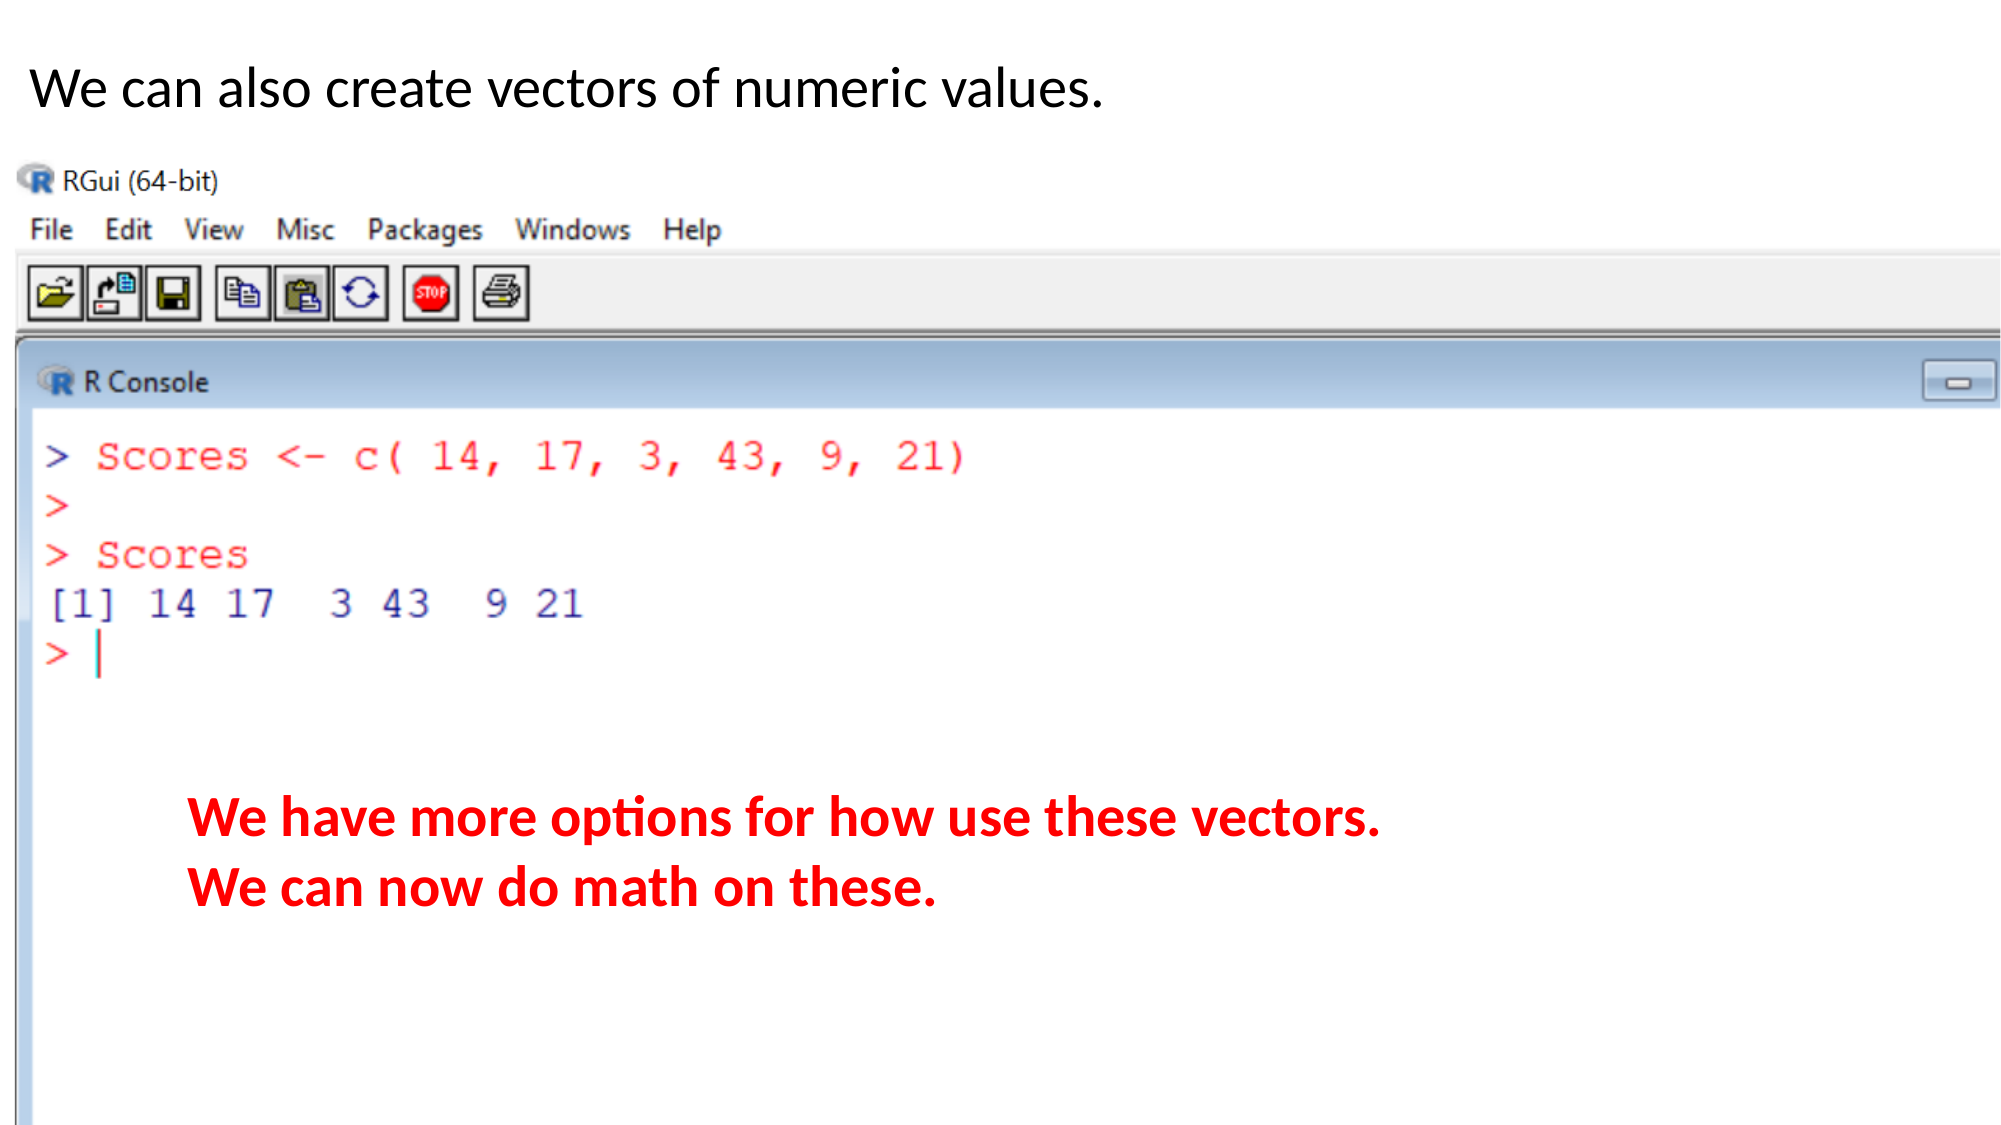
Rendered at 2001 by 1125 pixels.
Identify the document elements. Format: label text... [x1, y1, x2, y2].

text_box We can also create vectors of numeric values. [14, 41, 1502, 127]
picture [14, 152, 2001, 1125]
